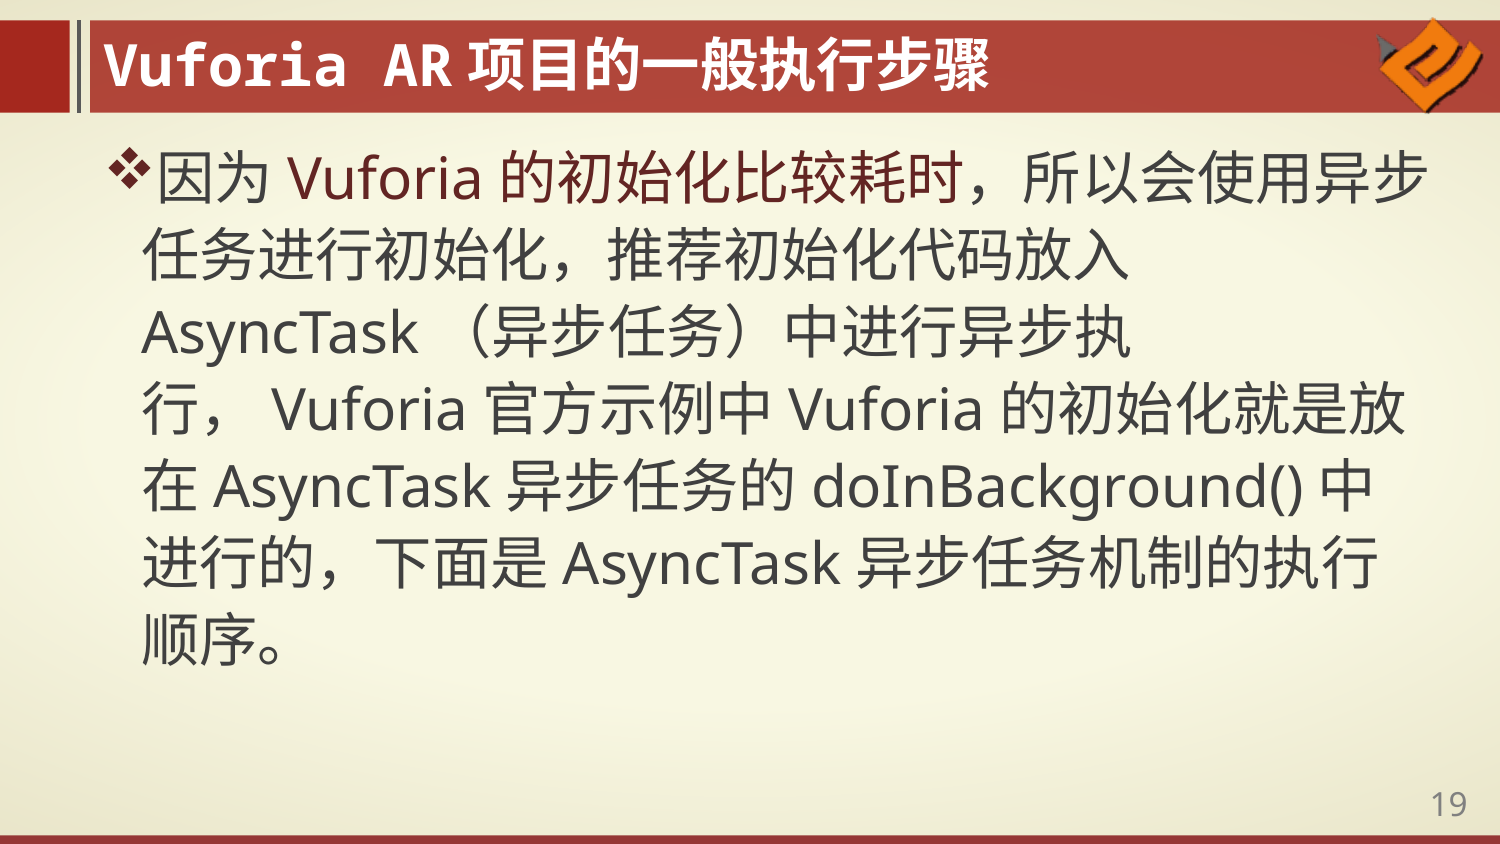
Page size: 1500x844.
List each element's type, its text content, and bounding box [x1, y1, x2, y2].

text_box Vuforia AR项目的一般执行步骤 [88, 20, 1046, 105]
text_box 因为Vuforia的初始化比较耗时，所以会使用异步任务进行初始化，推荐初始化代码放入AsyncTask（异步任务）中进行异步执行，Vuforia官方示例中Vuforia的初始化就是放在AsyncTask异步任务的doInBackground()中进行的，下面是AsyncTask异步任务机制的执行顺序。 [88, 126, 1447, 788]
picture [0, 0, 1500, 835]
